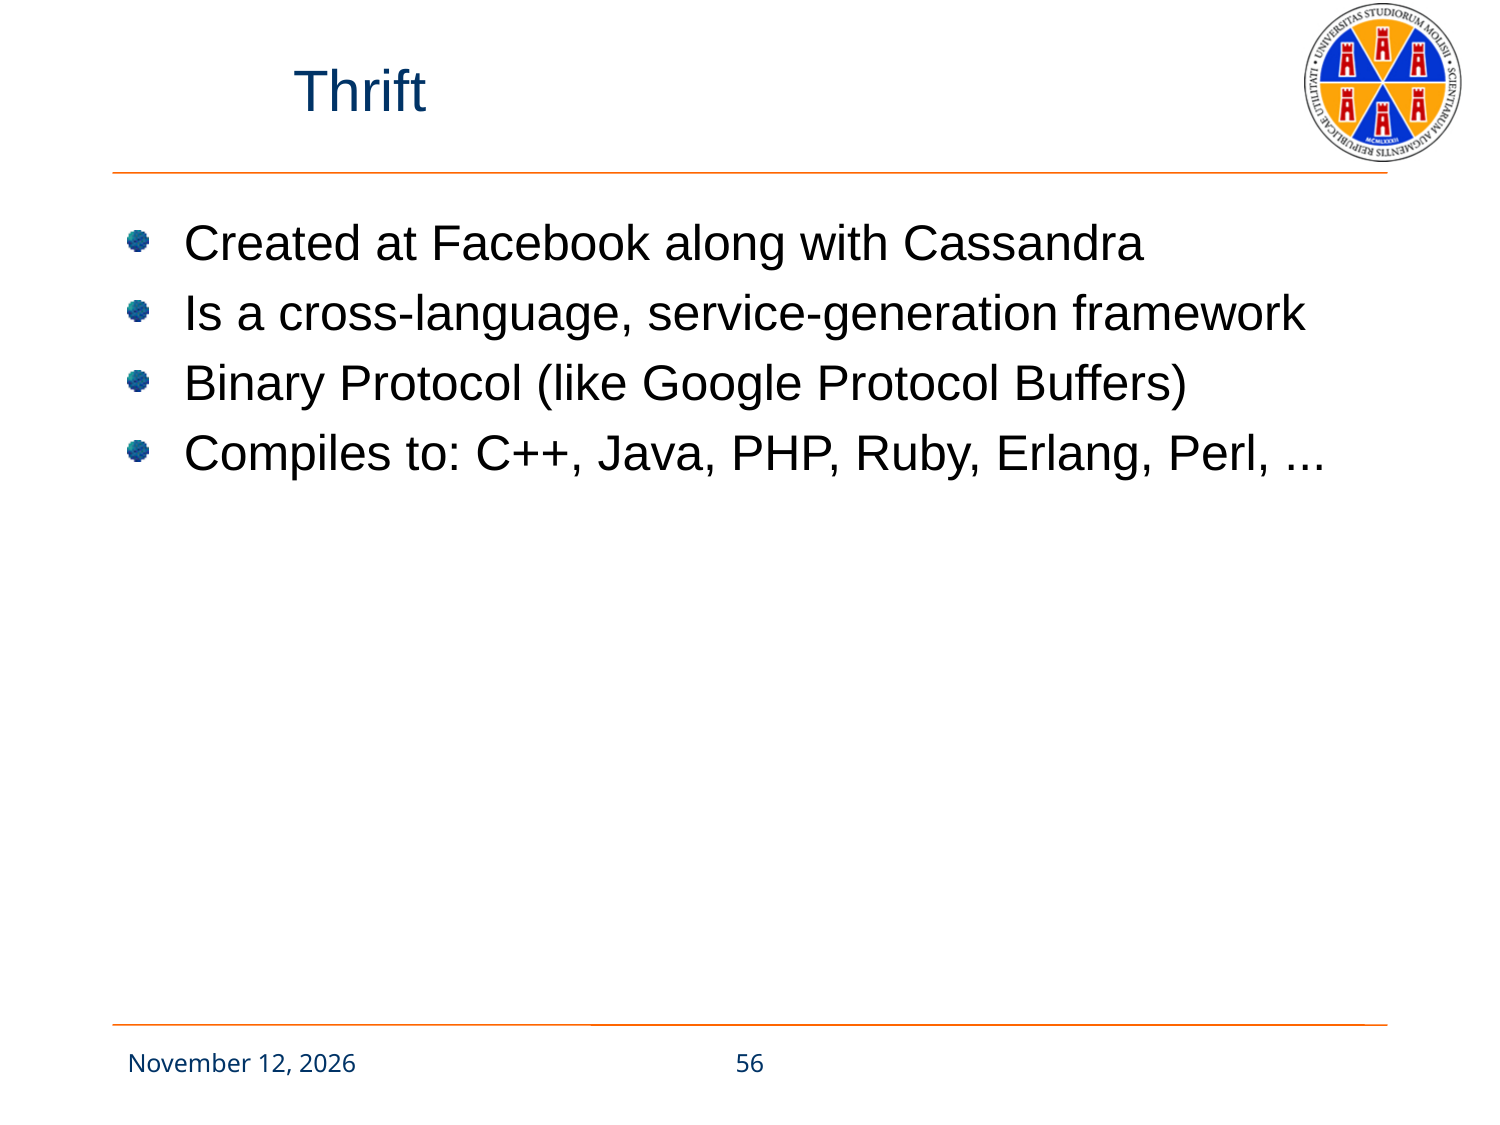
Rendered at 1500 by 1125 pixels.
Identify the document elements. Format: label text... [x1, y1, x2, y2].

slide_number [112, 1039, 664, 1080]
slide_number 56 [670, 1039, 830, 1078]
picture [1269, 0, 1500, 166]
list Created at Facebook along with Cassandra Is a cross-language, service-generation framework Binary Protocol (like Google Protocol Buffers) Compiles to: C++, Java, PHP, Ruby, Erlang, Perl, ... [112, 203, 1388, 988]
picture [127, 370, 149, 392]
picture [127, 230, 149, 252]
picture [127, 440, 149, 462]
picture [127, 300, 149, 322]
title Thrift [278, 18, 1211, 157]
